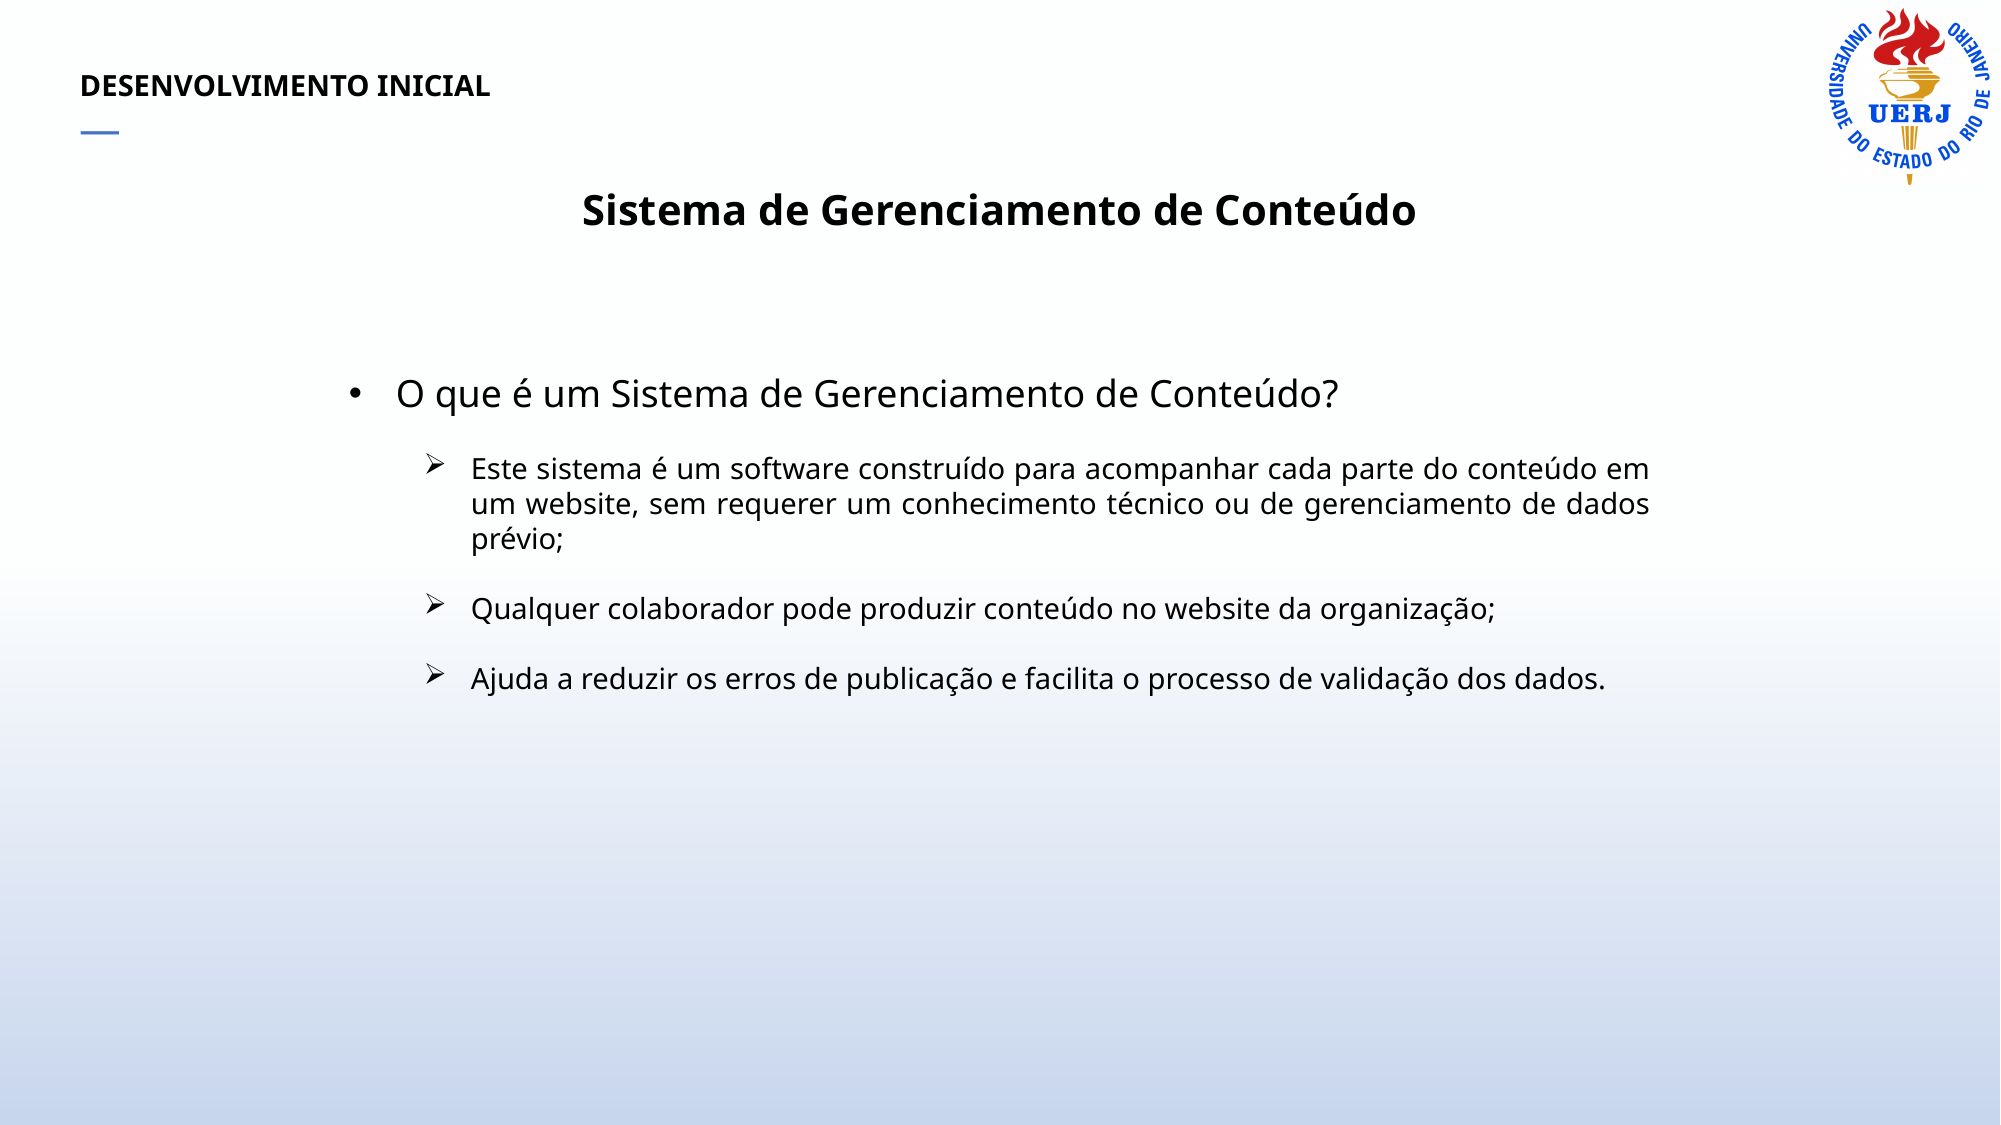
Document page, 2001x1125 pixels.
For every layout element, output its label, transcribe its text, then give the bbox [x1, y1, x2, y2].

picture [1829, 8, 1990, 185]
text_box O que é um Sistema de Gerenciamento de Conteúdo? Este sistema é um software construído para acompanhar cada parte do conteúdo em um website, sem requerer um conhecimento técnico ou de gerenciamento de dados prévio; Qualquer colaborador pode produzir conteúdo no website da organização; Ajuda a reduzir os erros de publicação e facilita o processo de validação dos dados. [334, 363, 1666, 793]
text_box DESENVOLVIMENTO INICIAL — [64, 60, 863, 161]
text_box Sistema de Gerenciamento de Conteúdo [473, 176, 1527, 242]
